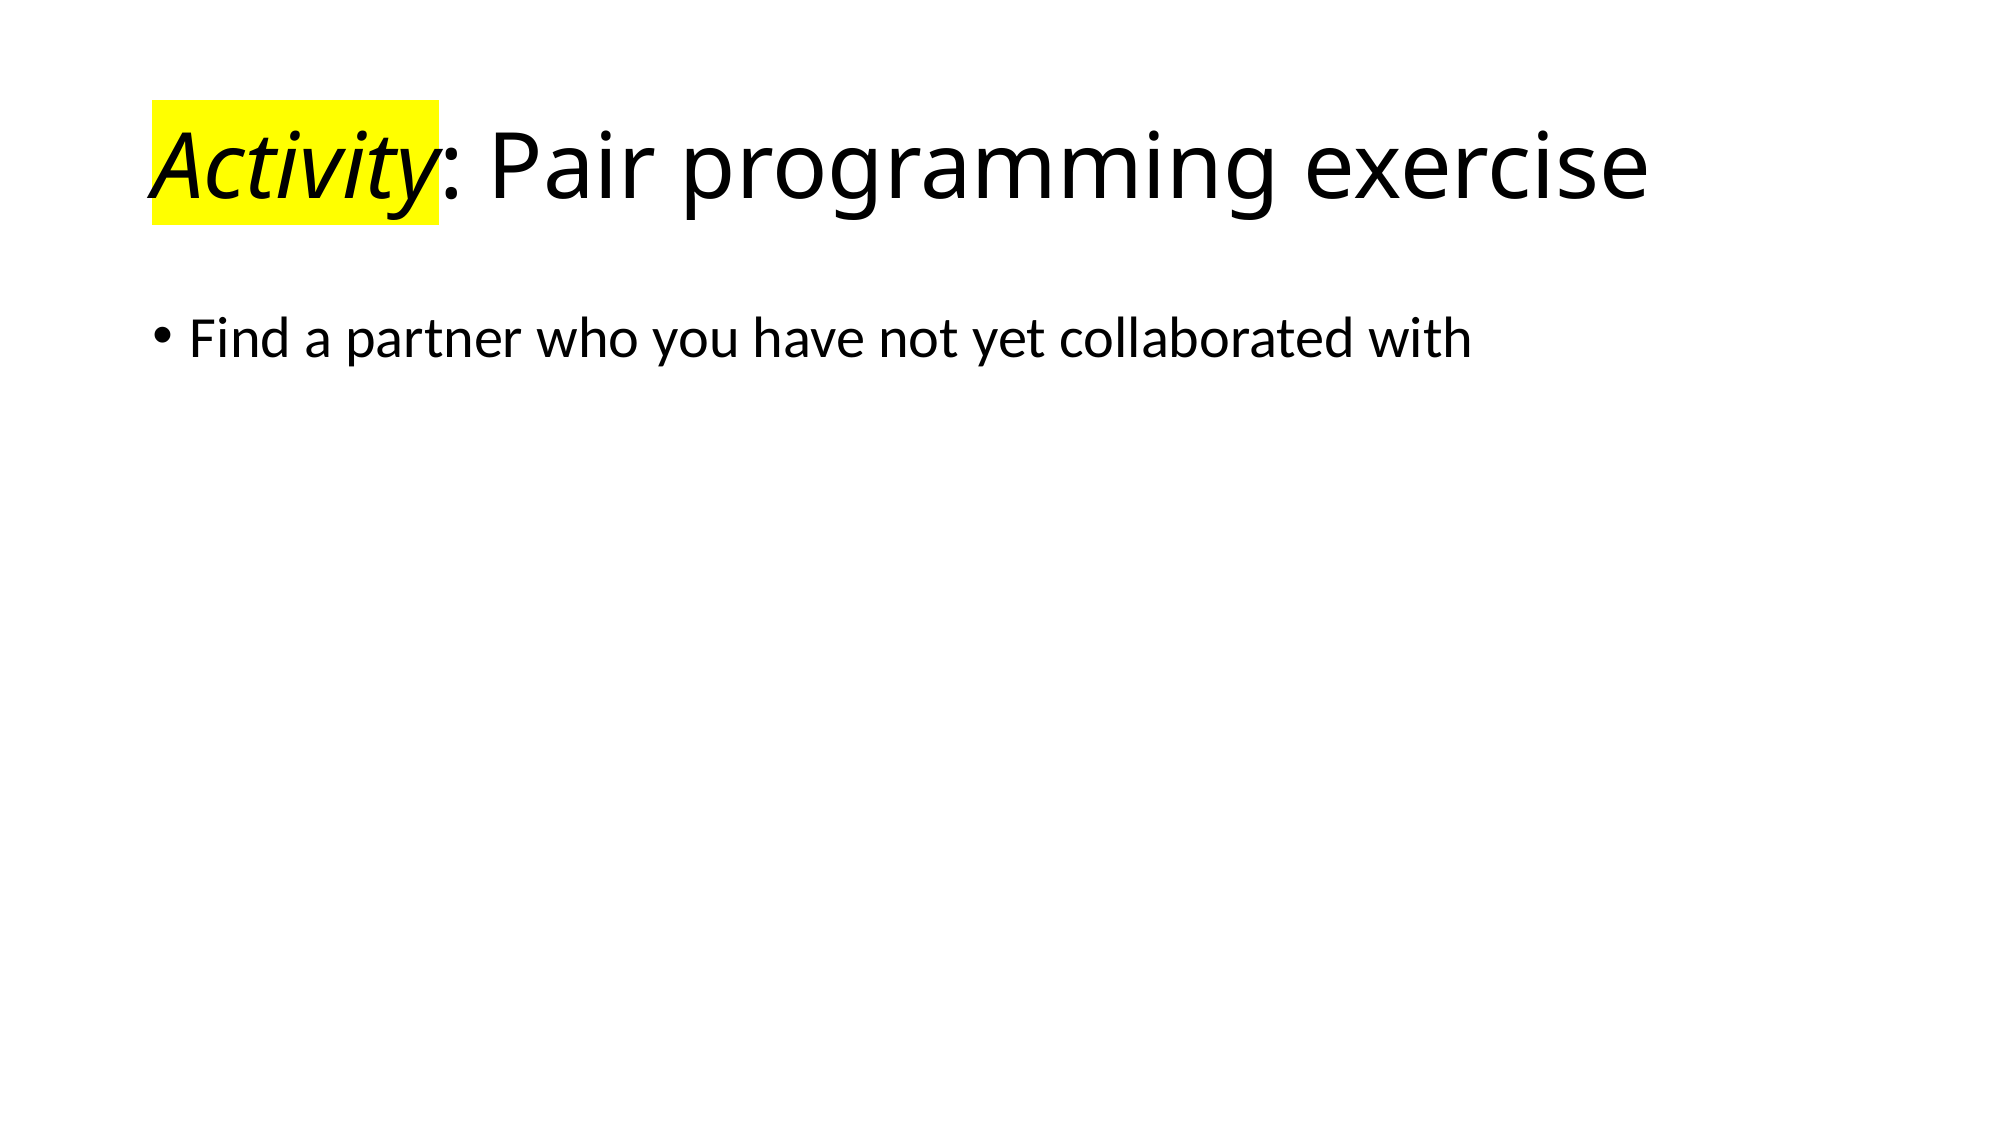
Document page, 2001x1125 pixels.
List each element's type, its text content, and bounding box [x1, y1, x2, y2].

list Find a partner who you have not yet collaborated with [137, 299, 1863, 1014]
title Activity: Pair programming exercise [137, 59, 1863, 278]
